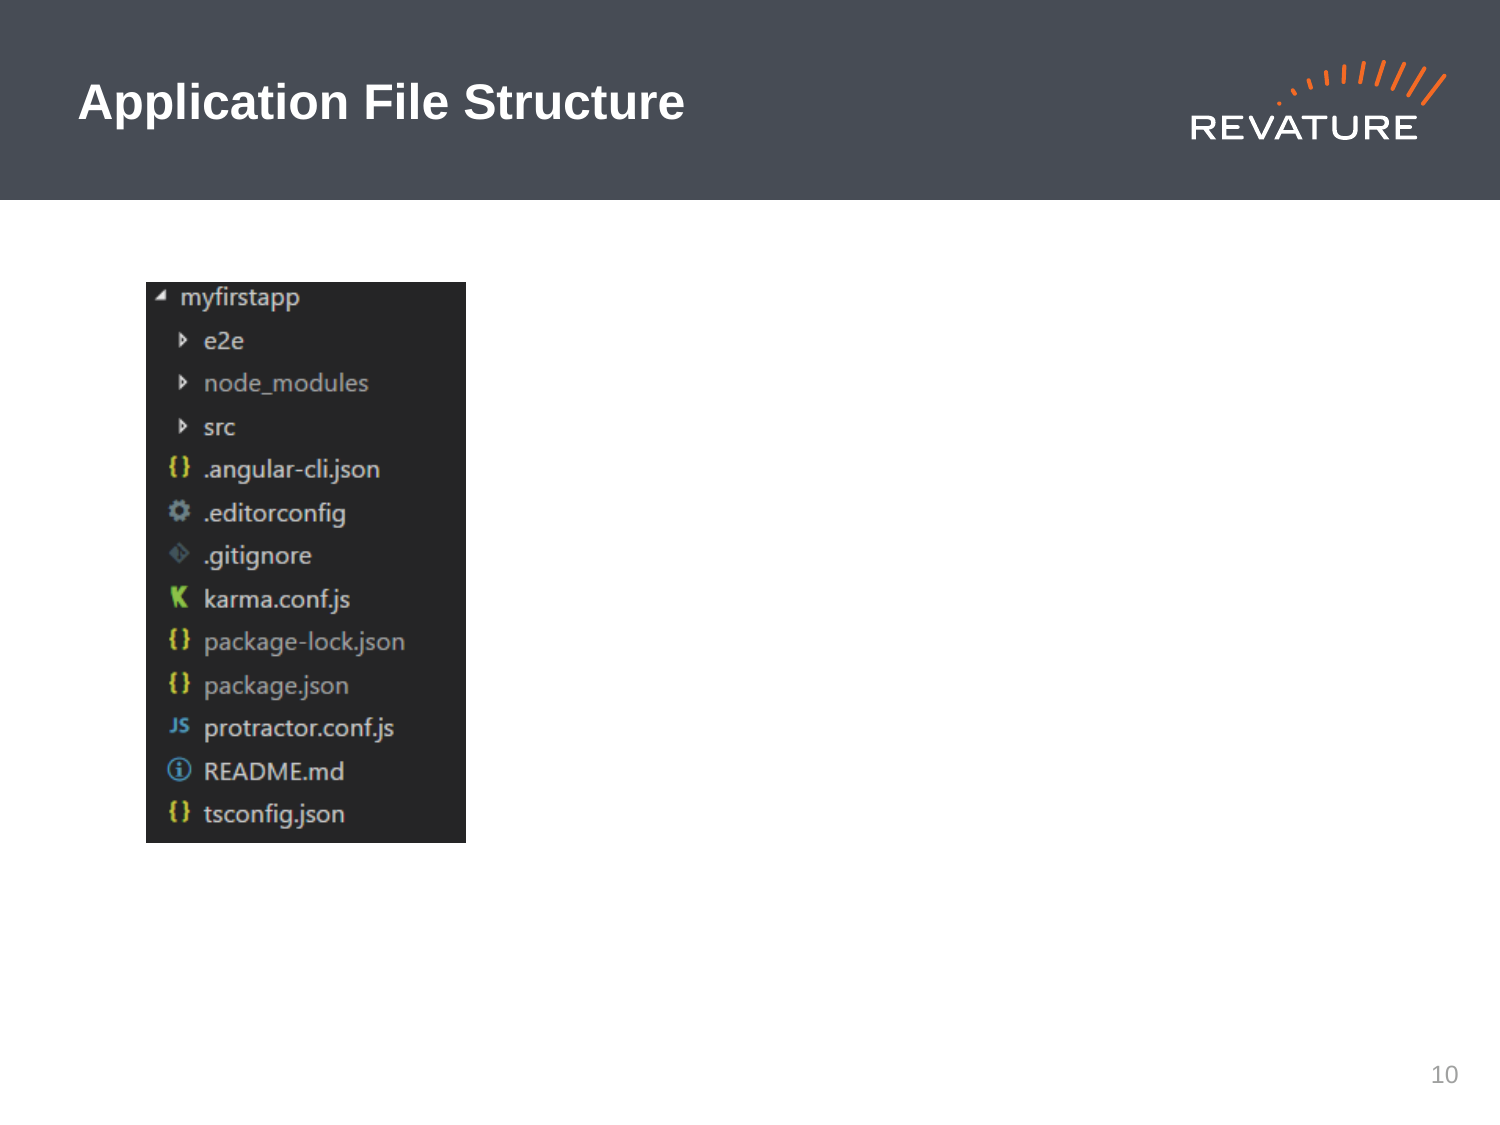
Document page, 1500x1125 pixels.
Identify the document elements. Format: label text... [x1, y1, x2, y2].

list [146, 282, 466, 843]
title Application File Structure [62, 0, 1084, 200]
slide_number ‹#› [1332, 1043, 1474, 1104]
